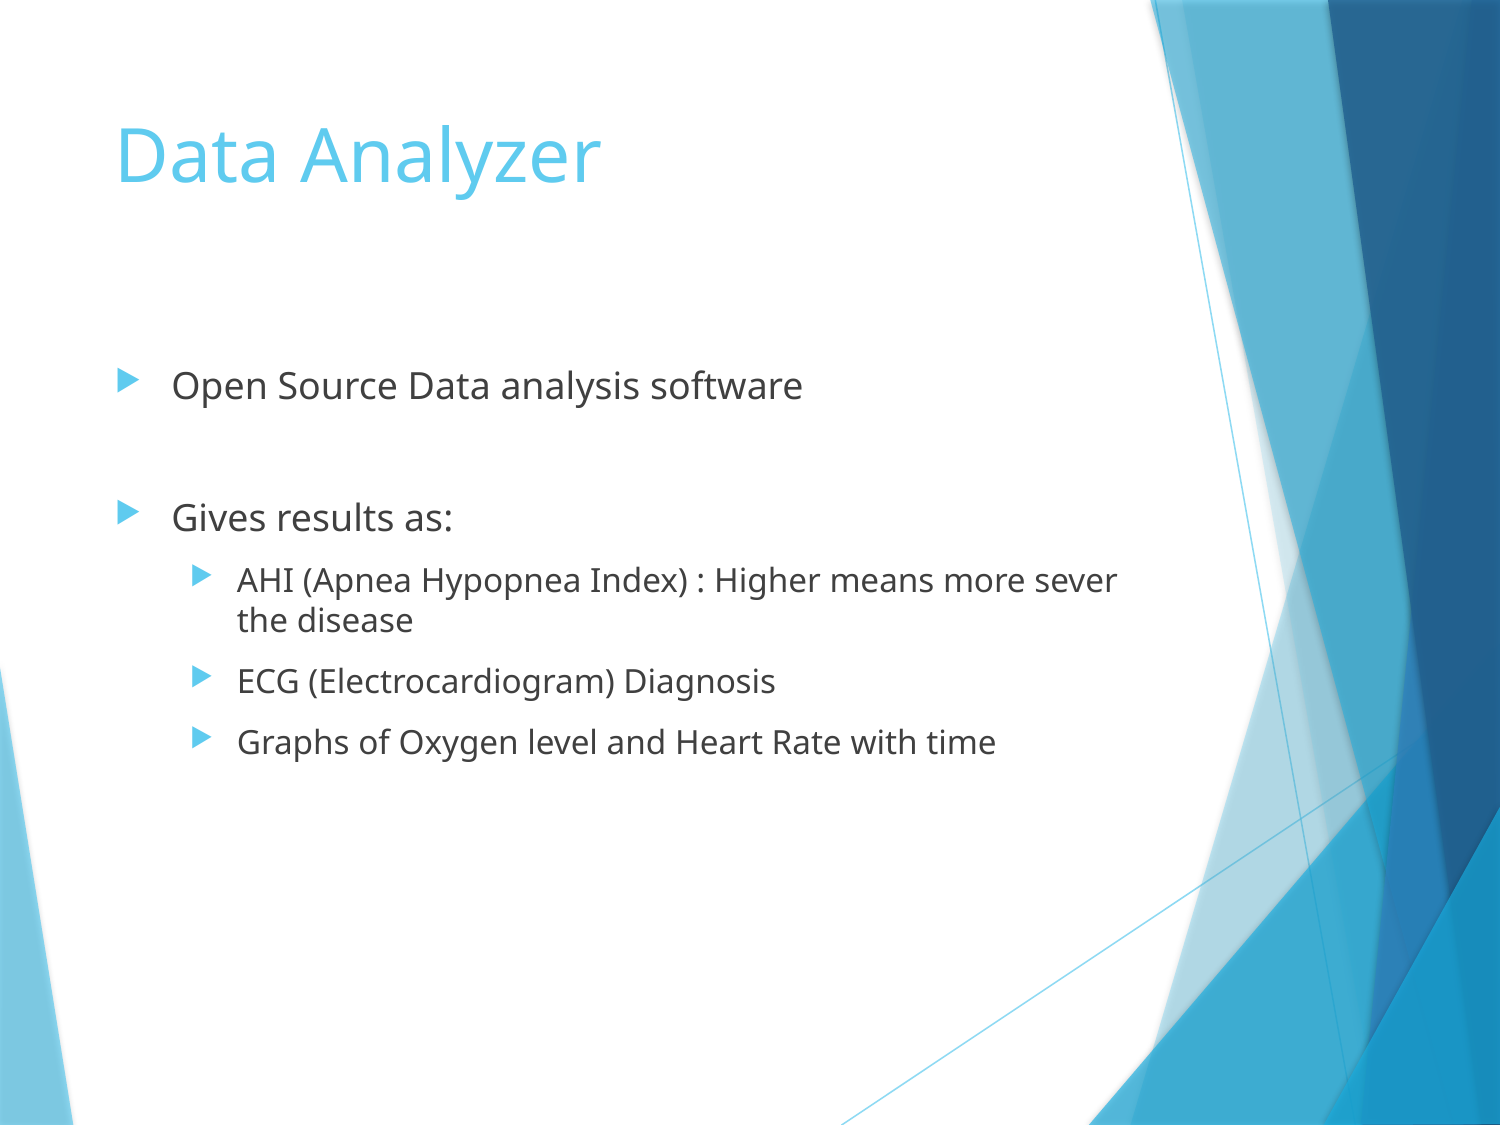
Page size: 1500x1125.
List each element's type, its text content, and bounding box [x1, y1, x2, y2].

title Data Analyzer [99, 99, 1142, 317]
list Open Source Data analysis software Gives results as: AHI (Apnea Hypopnea Index) : Higher means more sever the disease ECG (Electrocardiogram) Diagnosis Graphs of Oxygen level and Heart Rate with time [99, 354, 1142, 992]
